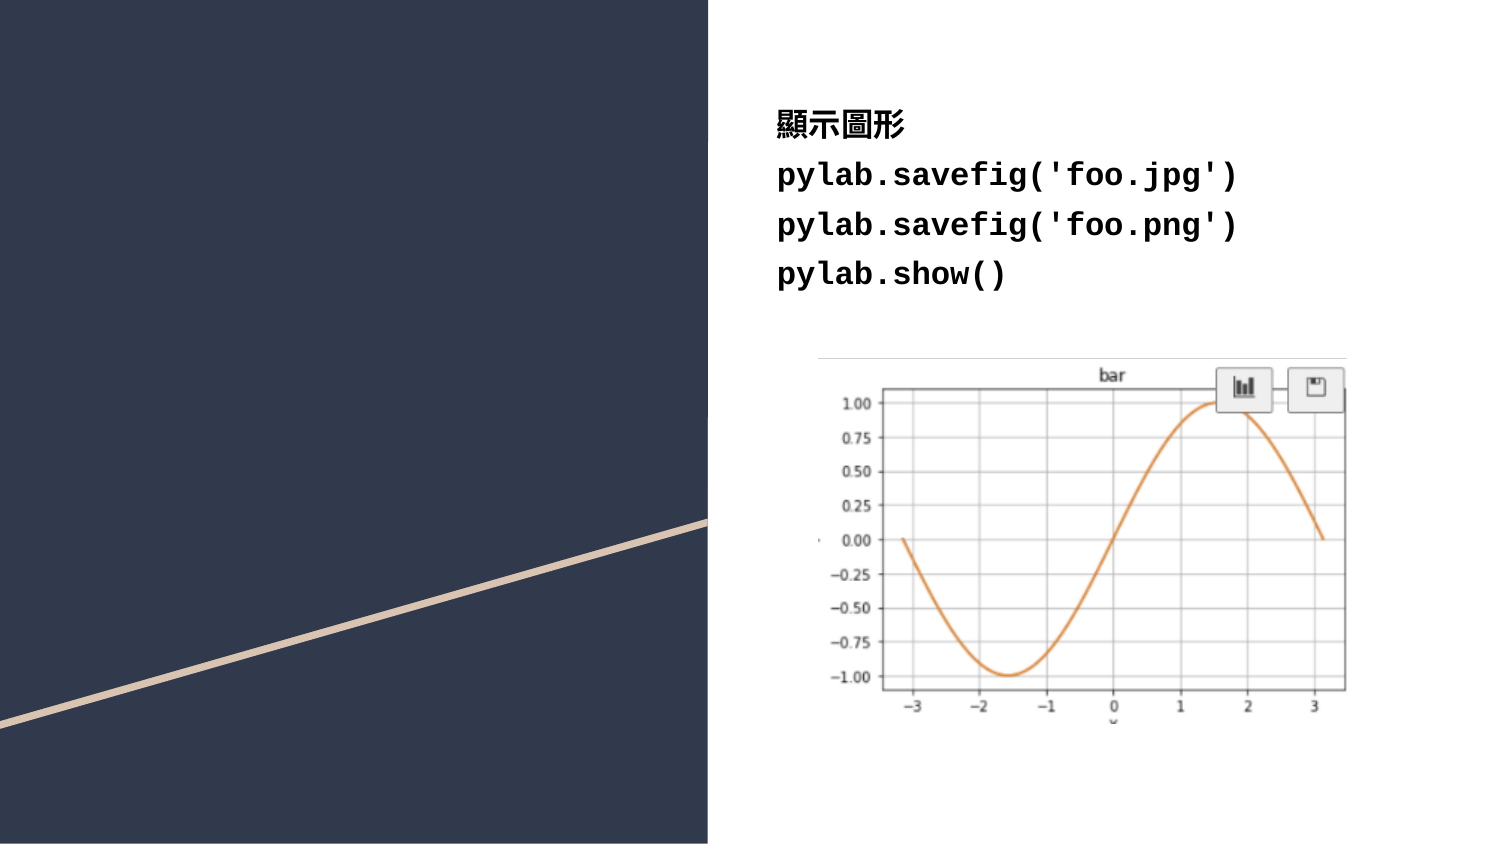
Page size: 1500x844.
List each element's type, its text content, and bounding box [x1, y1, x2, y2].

list 顯示圖形 pylab.savefig('foo.jpg') pylab.savefig('foo.png') pylab.show() [761, 82, 1446, 755]
picture [817, 358, 1347, 725]
